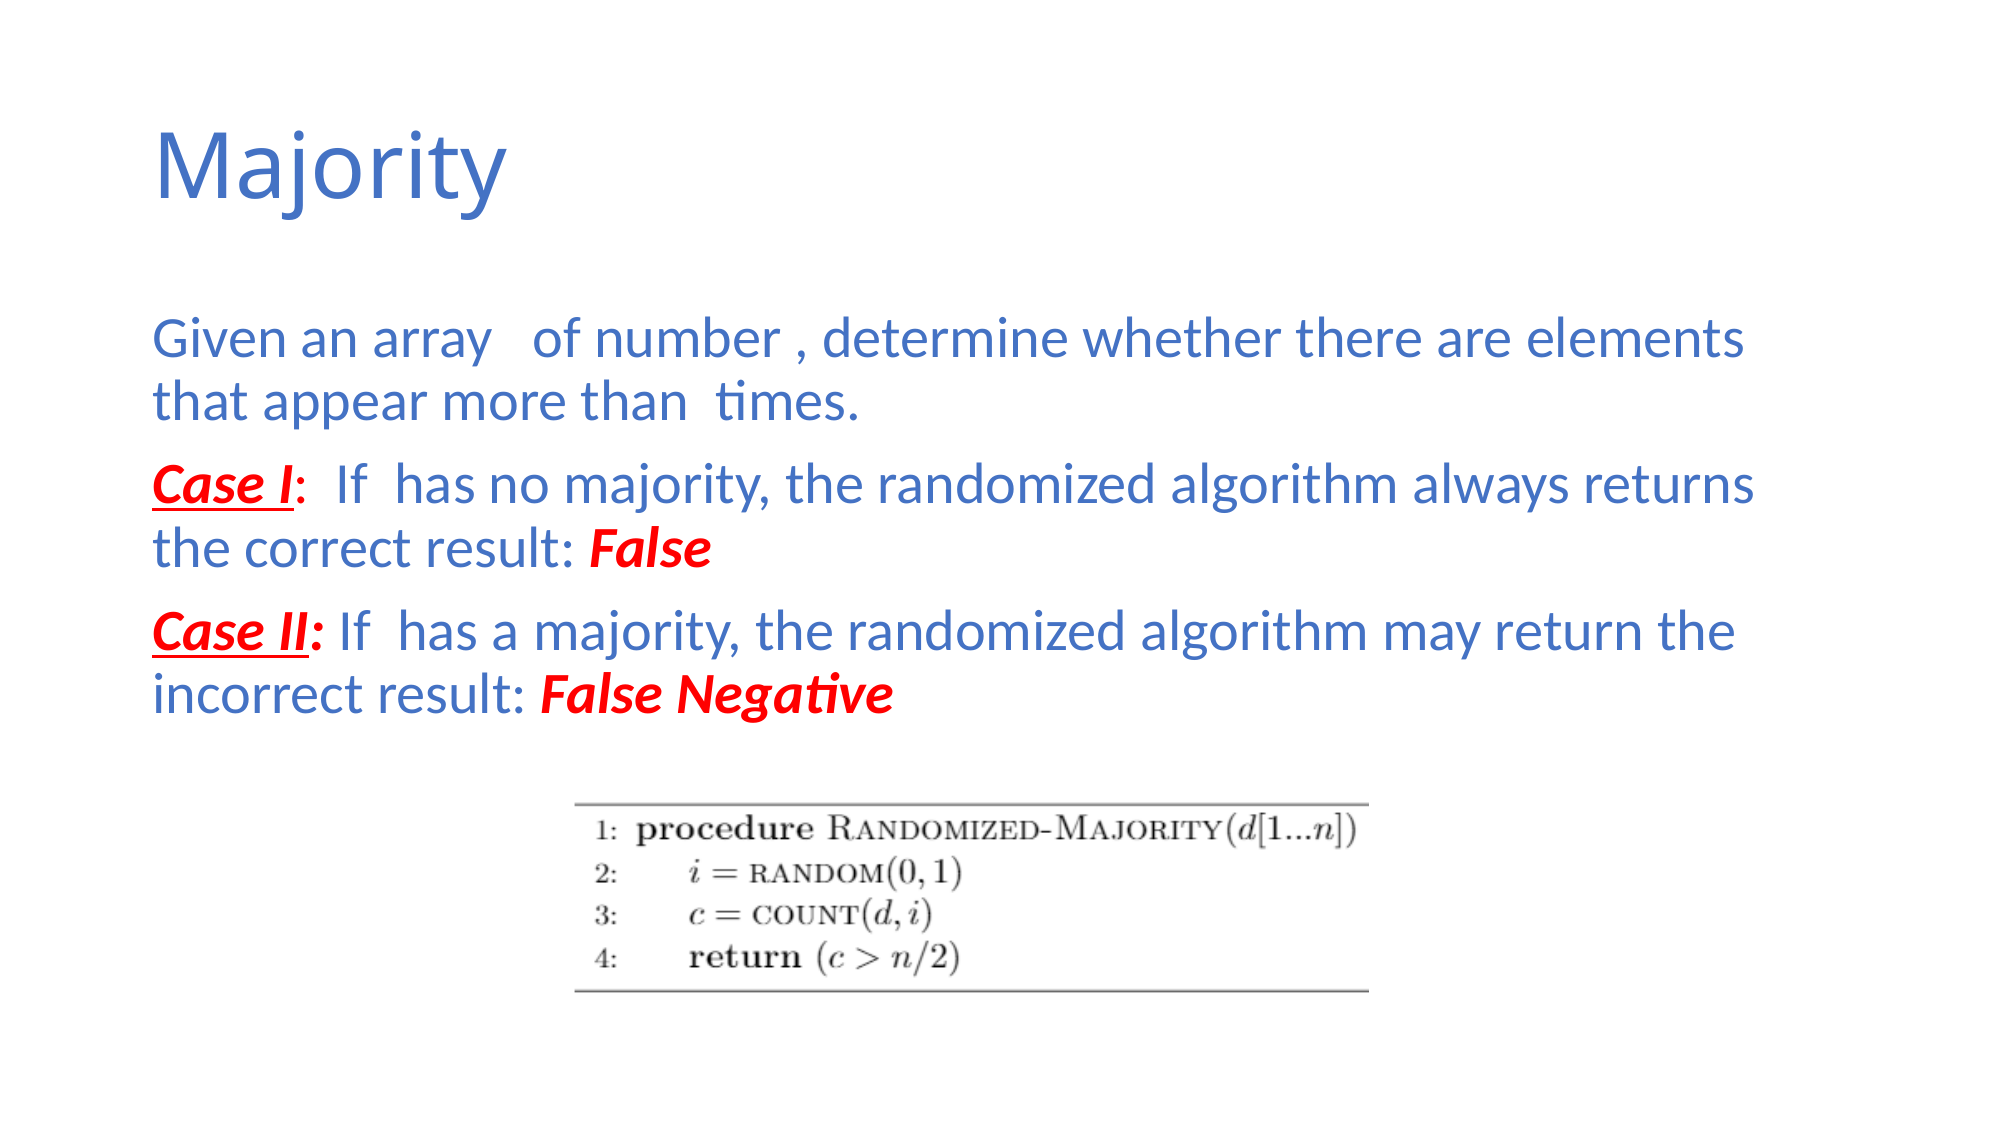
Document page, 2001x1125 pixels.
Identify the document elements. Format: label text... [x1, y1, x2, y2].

title Majority [137, 59, 1863, 278]
picture [565, 798, 1369, 1001]
